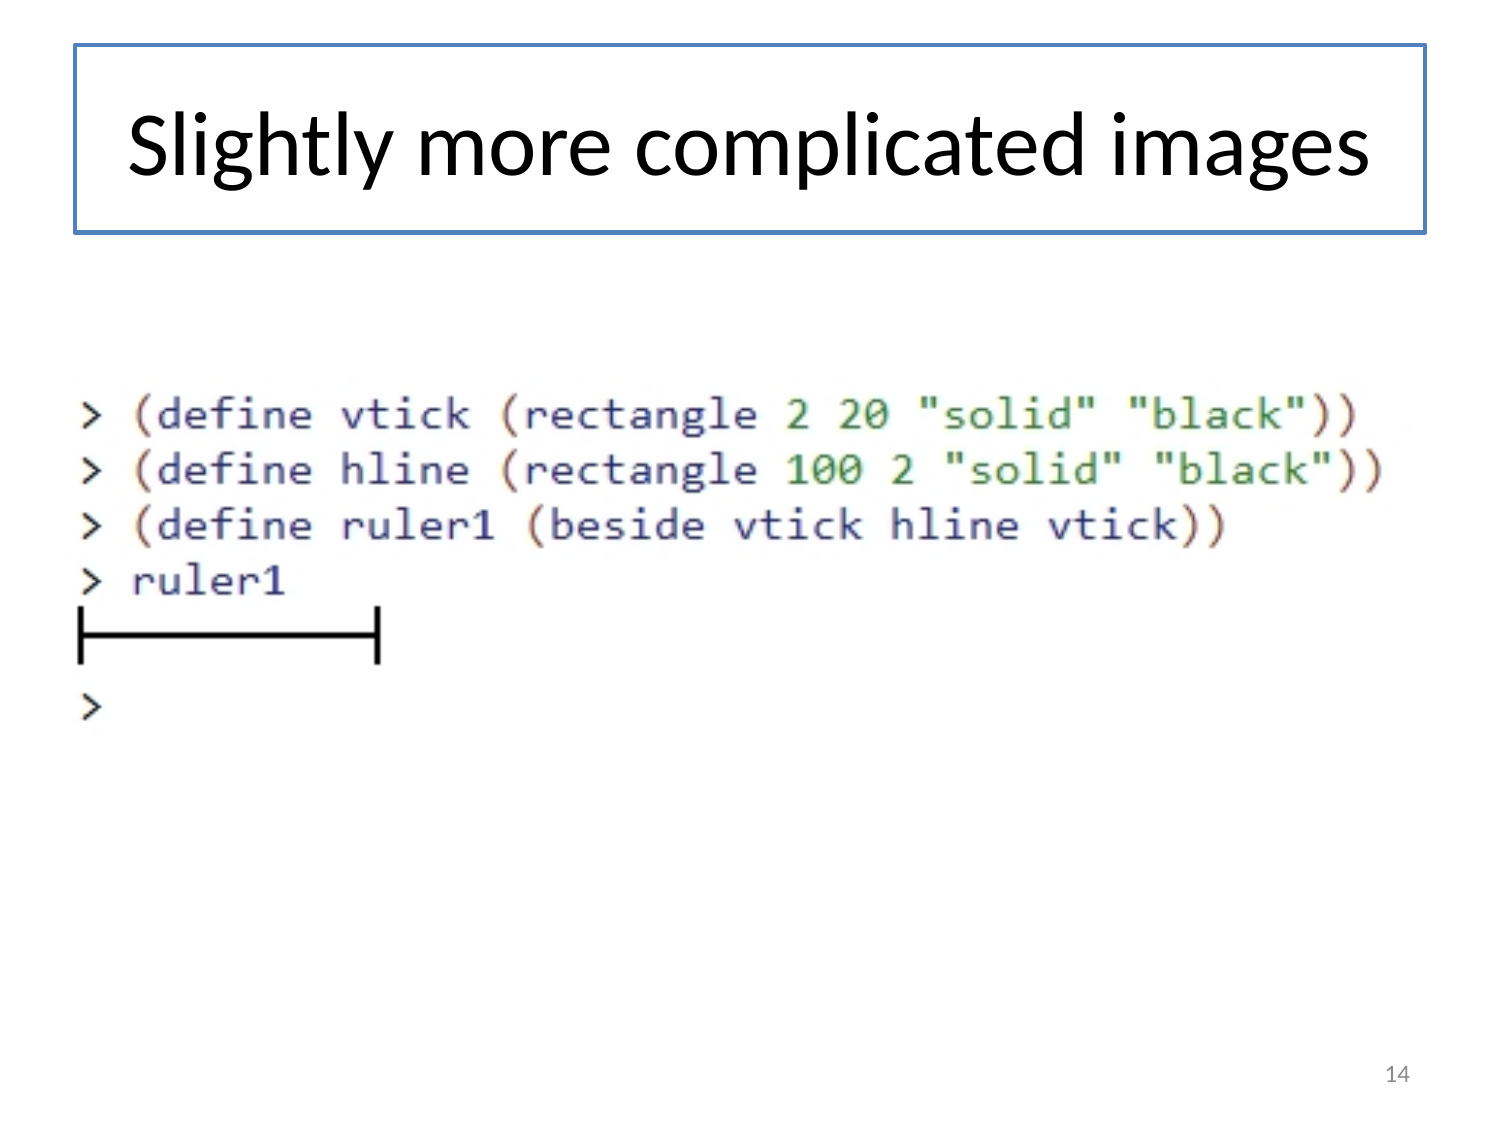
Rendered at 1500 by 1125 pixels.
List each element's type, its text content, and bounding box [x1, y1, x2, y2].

picture [70, 374, 1447, 751]
slide_number 14 [1074, 1042, 1425, 1103]
title Slightly more complicated images [73, 43, 1427, 235]
